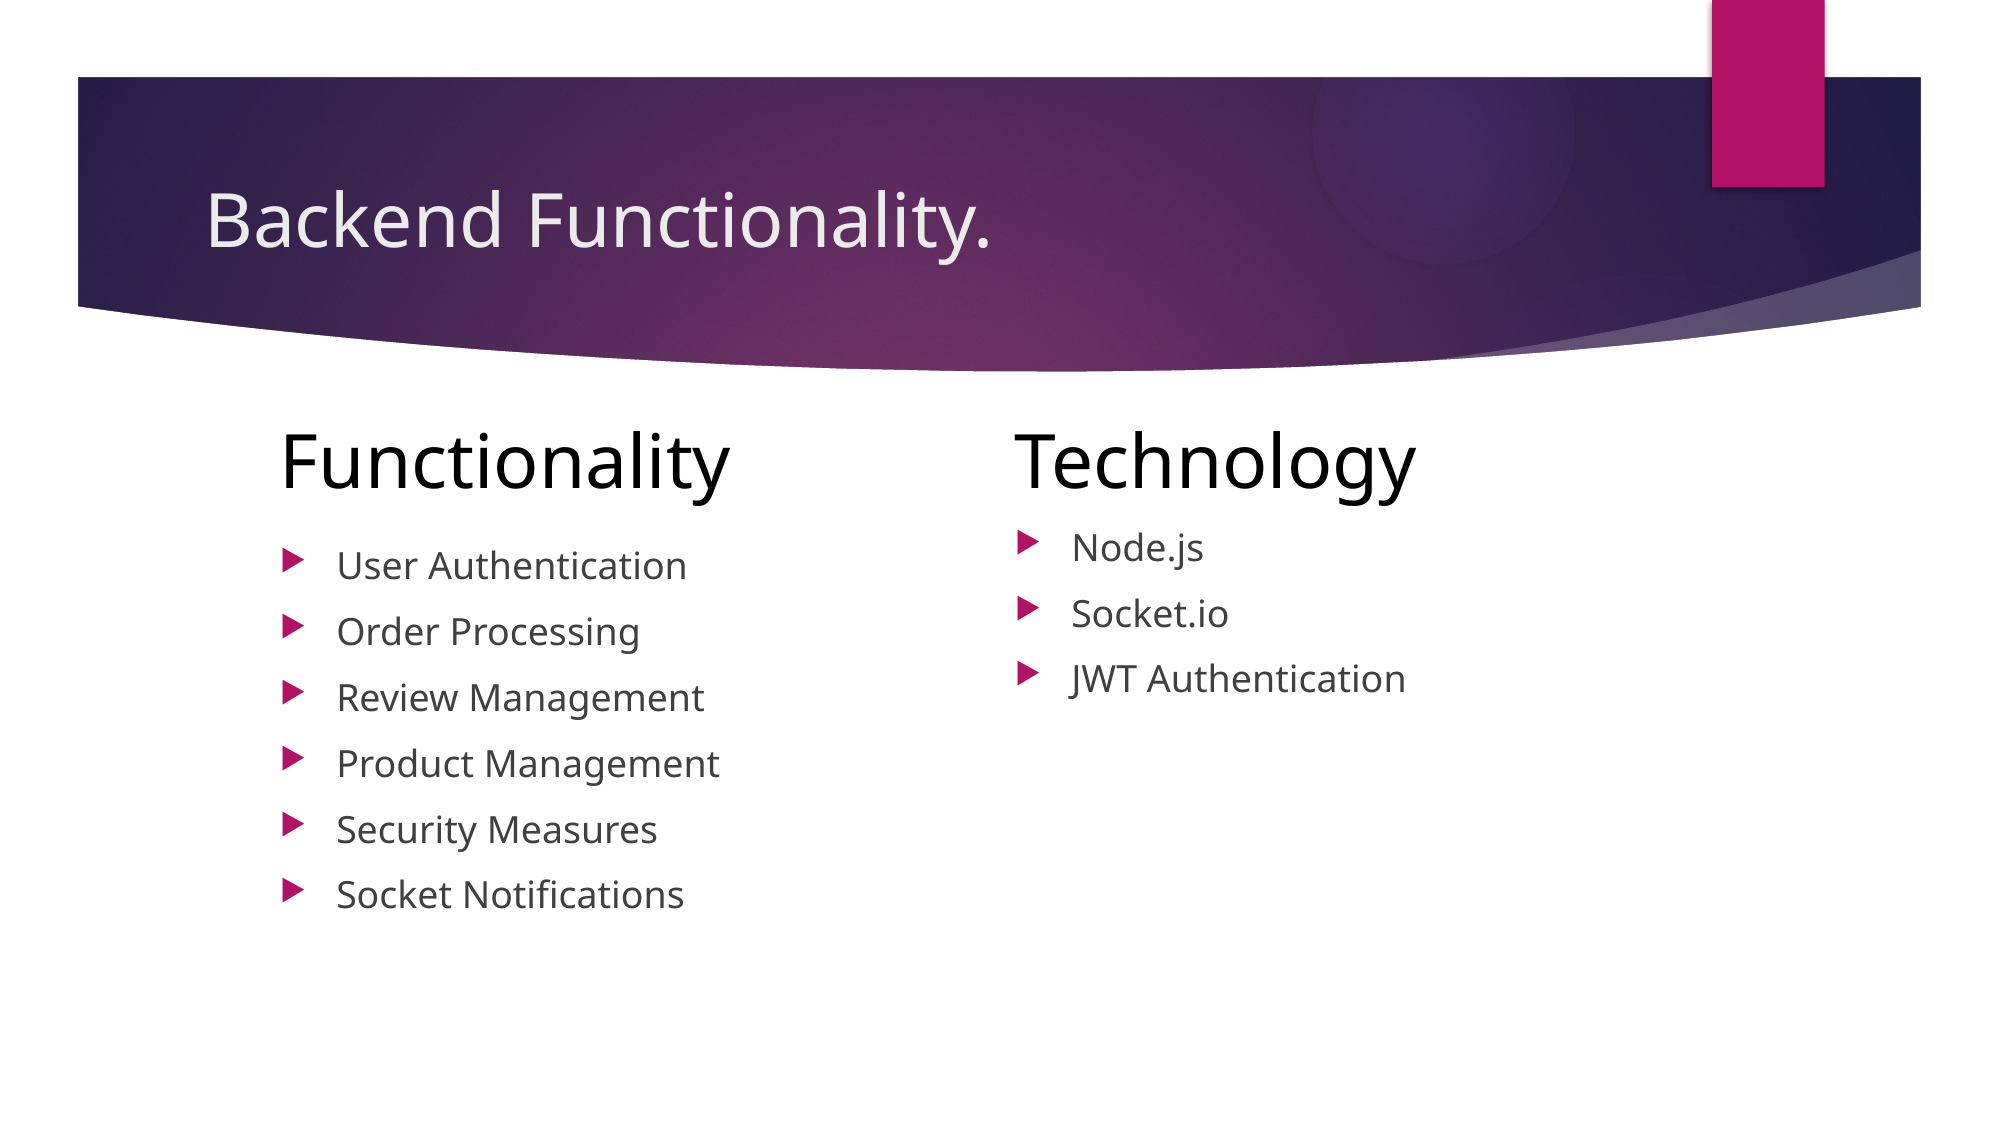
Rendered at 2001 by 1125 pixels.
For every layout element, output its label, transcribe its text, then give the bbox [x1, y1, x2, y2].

title Backend Functionality. [189, 159, 1627, 276]
text_box Node.js Socket.io JWT Authentication [999, 516, 1651, 1077]
text_box Technology [999, 400, 1575, 516]
list User Authentication Order Processing Review Management Product Management Security Measures Socket Notifications [264, 534, 916, 1095]
text_box Functionality [264, 400, 840, 517]
